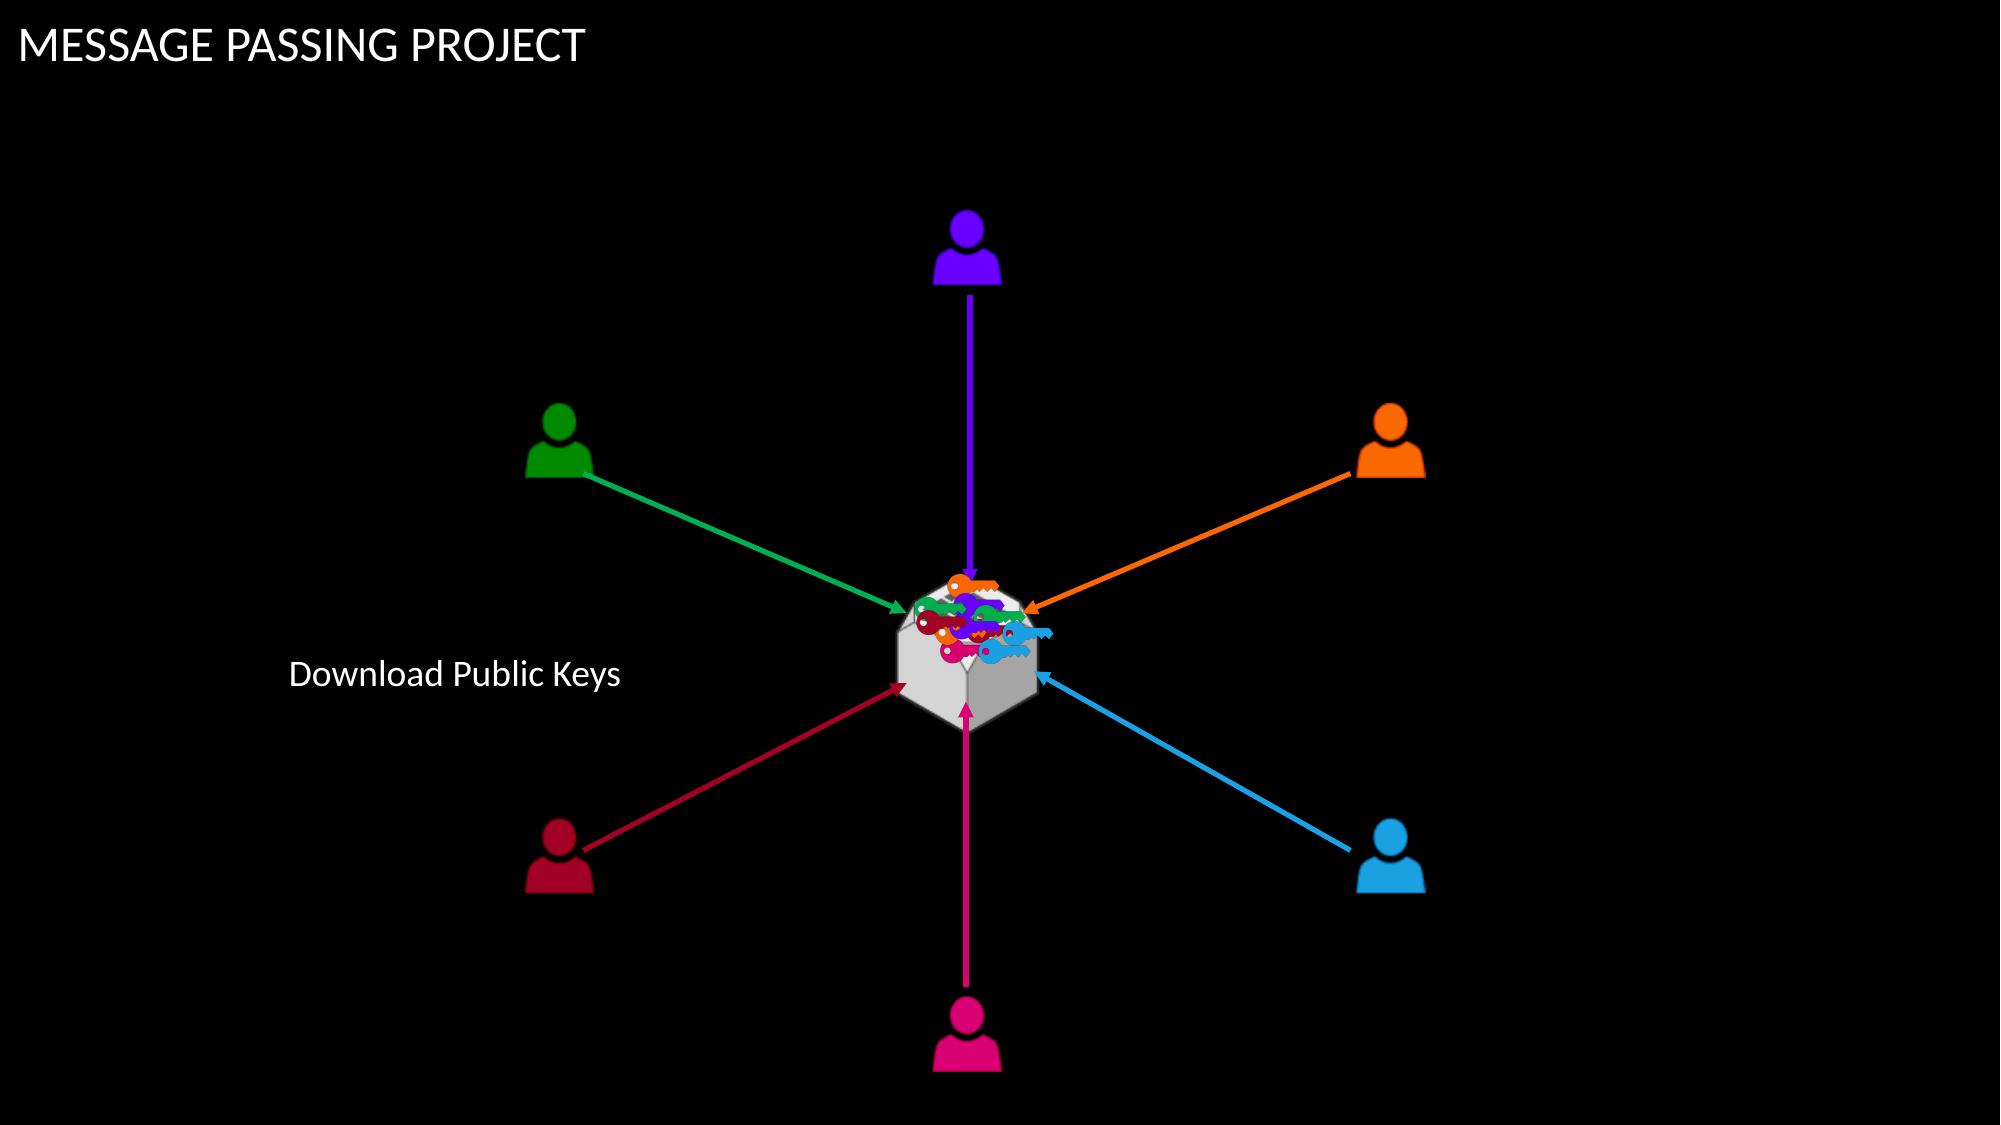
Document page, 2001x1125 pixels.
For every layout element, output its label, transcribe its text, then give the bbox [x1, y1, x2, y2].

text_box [583, 473, 907, 613]
text_box MESSAGE PASSING PROJECT [2, 4, 602, 80]
picture [524, 210, 1426, 1072]
text_box Download Public Keys [274, 641, 524, 701]
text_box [583, 683, 907, 851]
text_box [1033, 671, 1351, 851]
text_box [1021, 473, 1351, 614]
